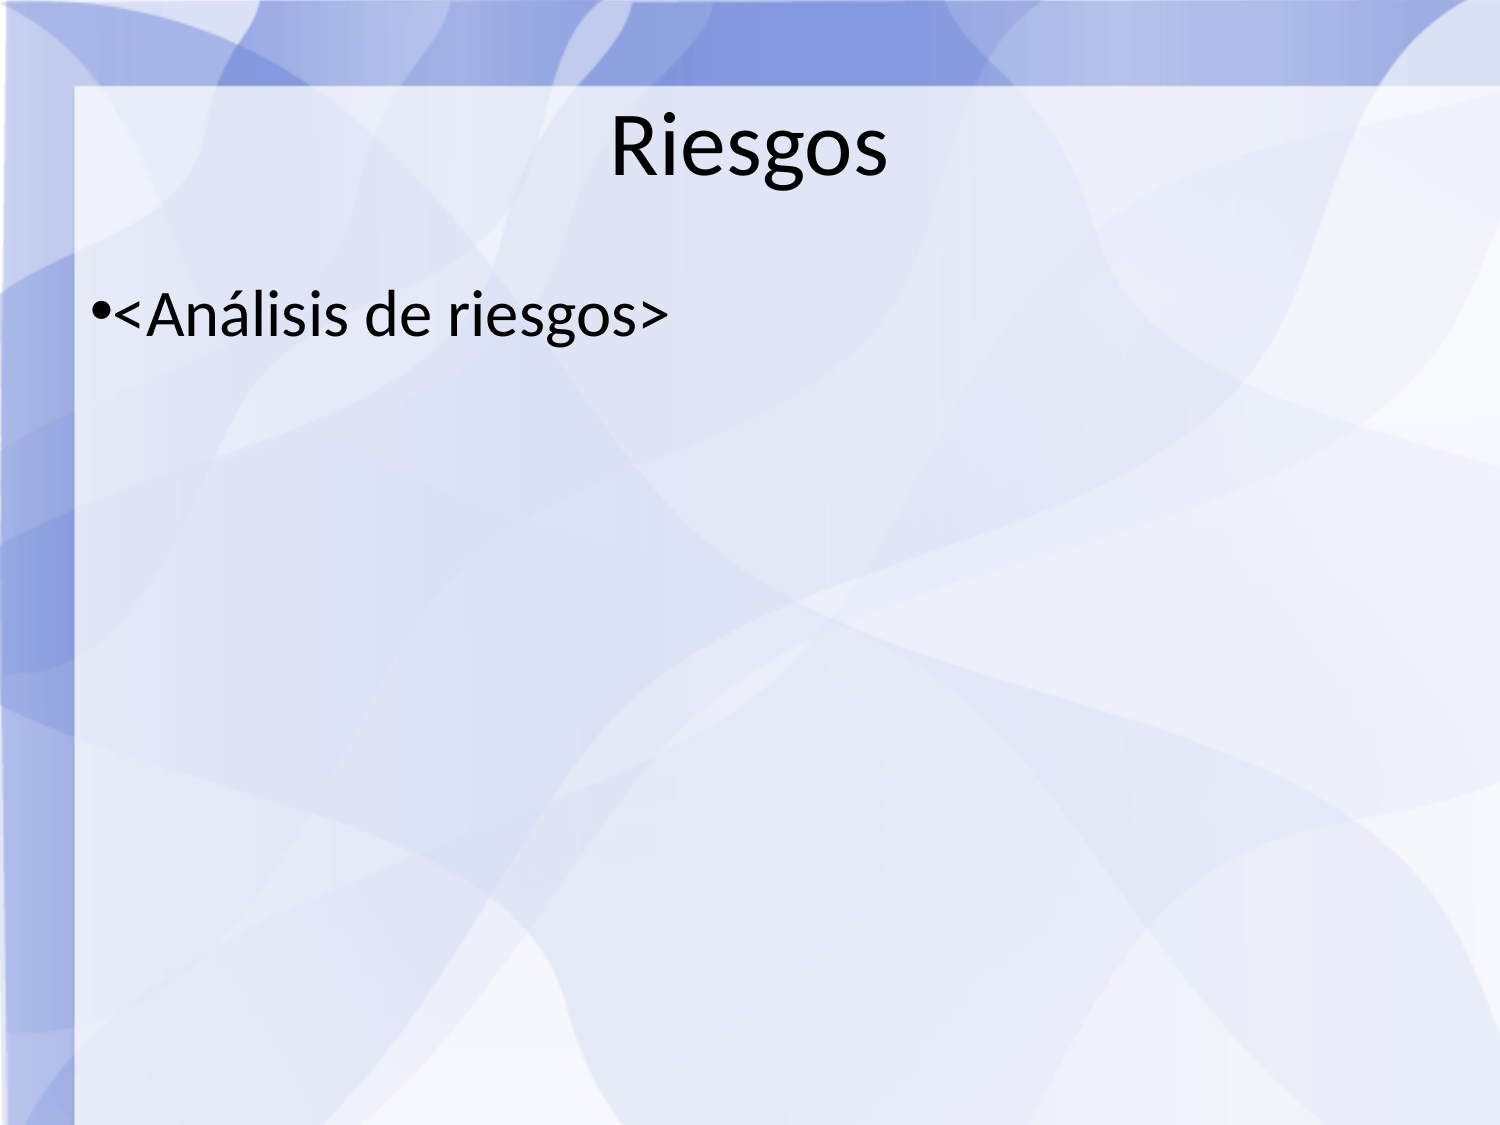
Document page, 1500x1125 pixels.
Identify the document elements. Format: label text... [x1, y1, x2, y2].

text_box Riesgos [74, 45, 1425, 233]
picture [0, 0, 1500, 1125]
text_box <Análisis de riesgos> [74, 262, 1425, 1005]
